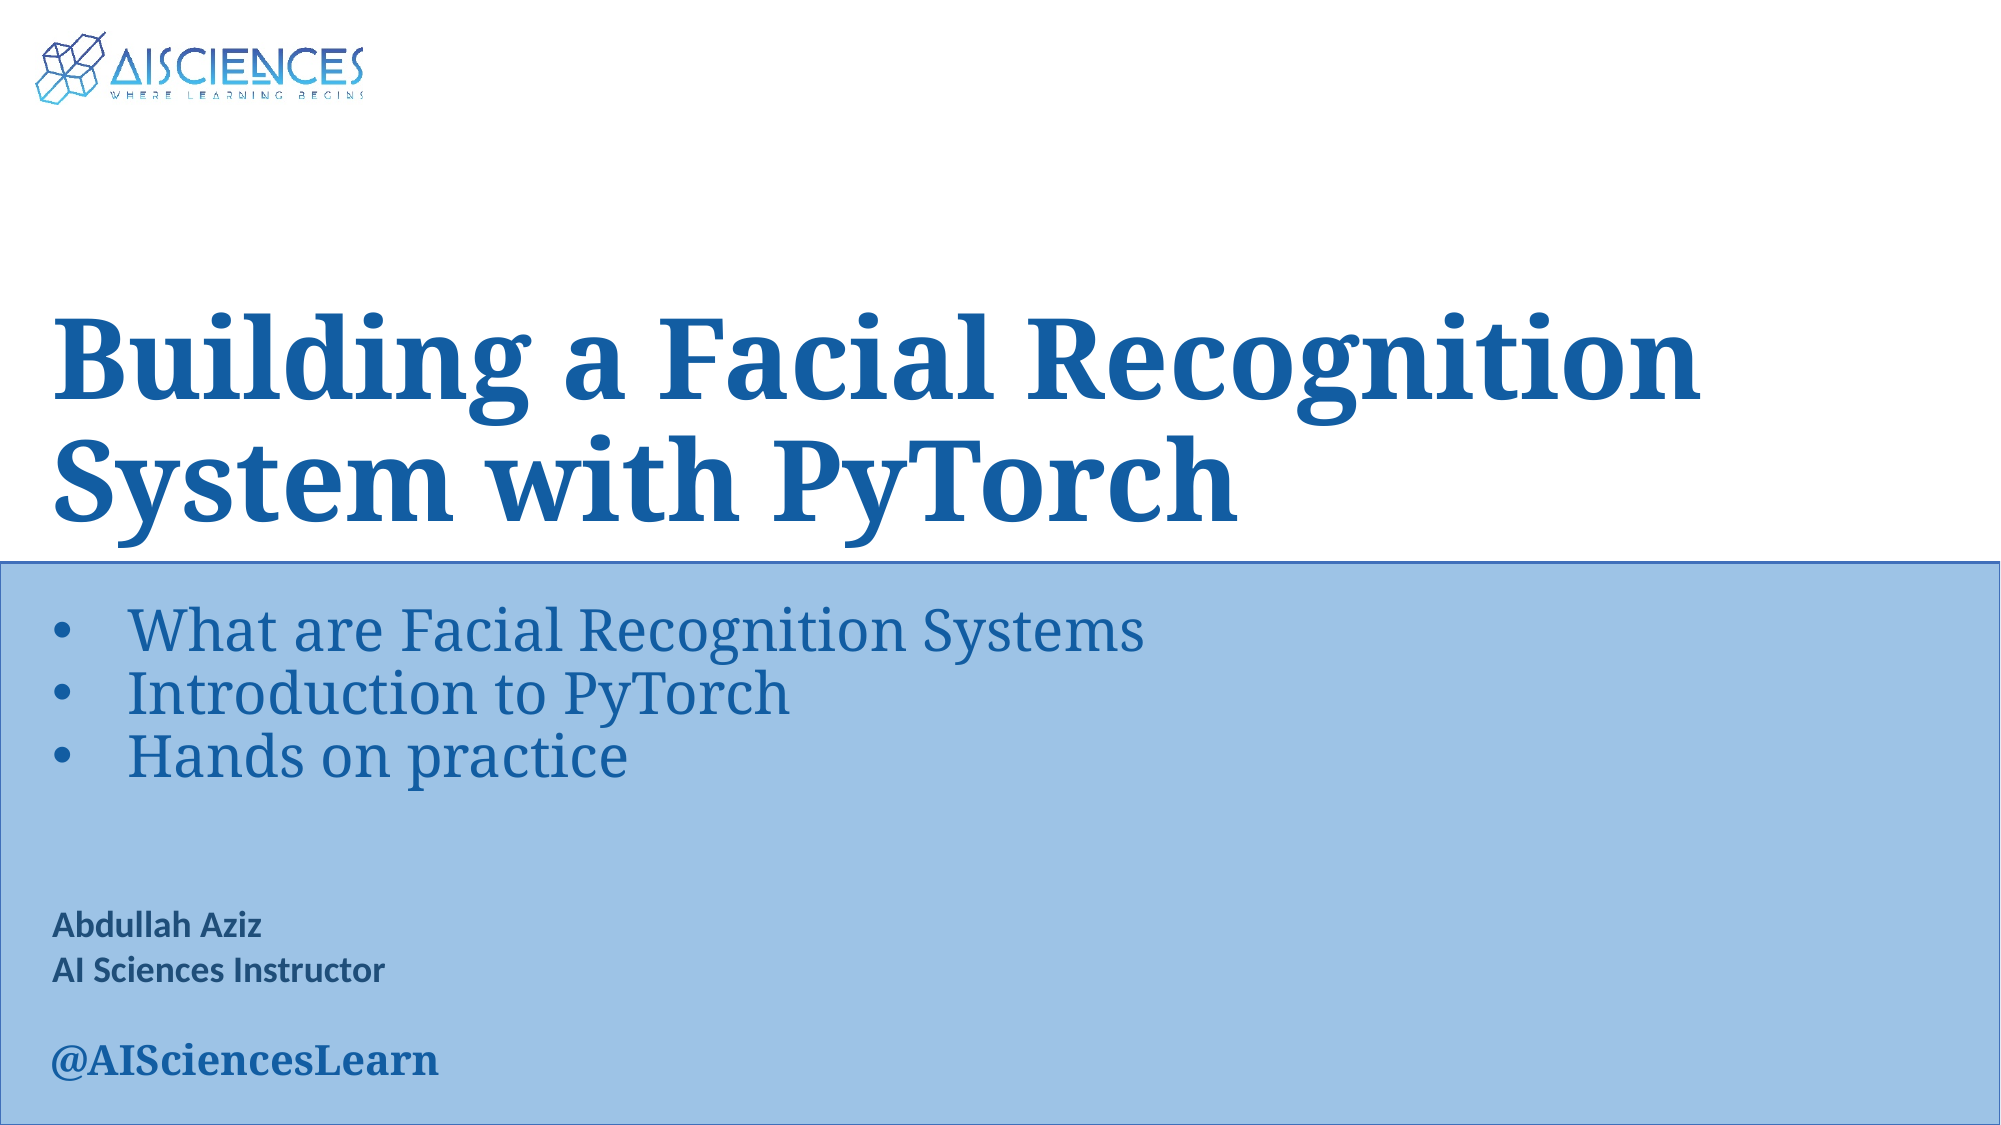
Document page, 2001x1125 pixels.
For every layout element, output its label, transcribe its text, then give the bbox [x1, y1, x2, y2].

text_box Abdullah Aziz AI Sciences Instructor [36, 892, 499, 998]
picture [35, 31, 363, 105]
text_box What are Facial Recognition Systems Introduction to PyTorch Hands on practice [37, 593, 1742, 880]
text_box Building a Facial Recognition System with PyTorch [37, 295, 1830, 563]
